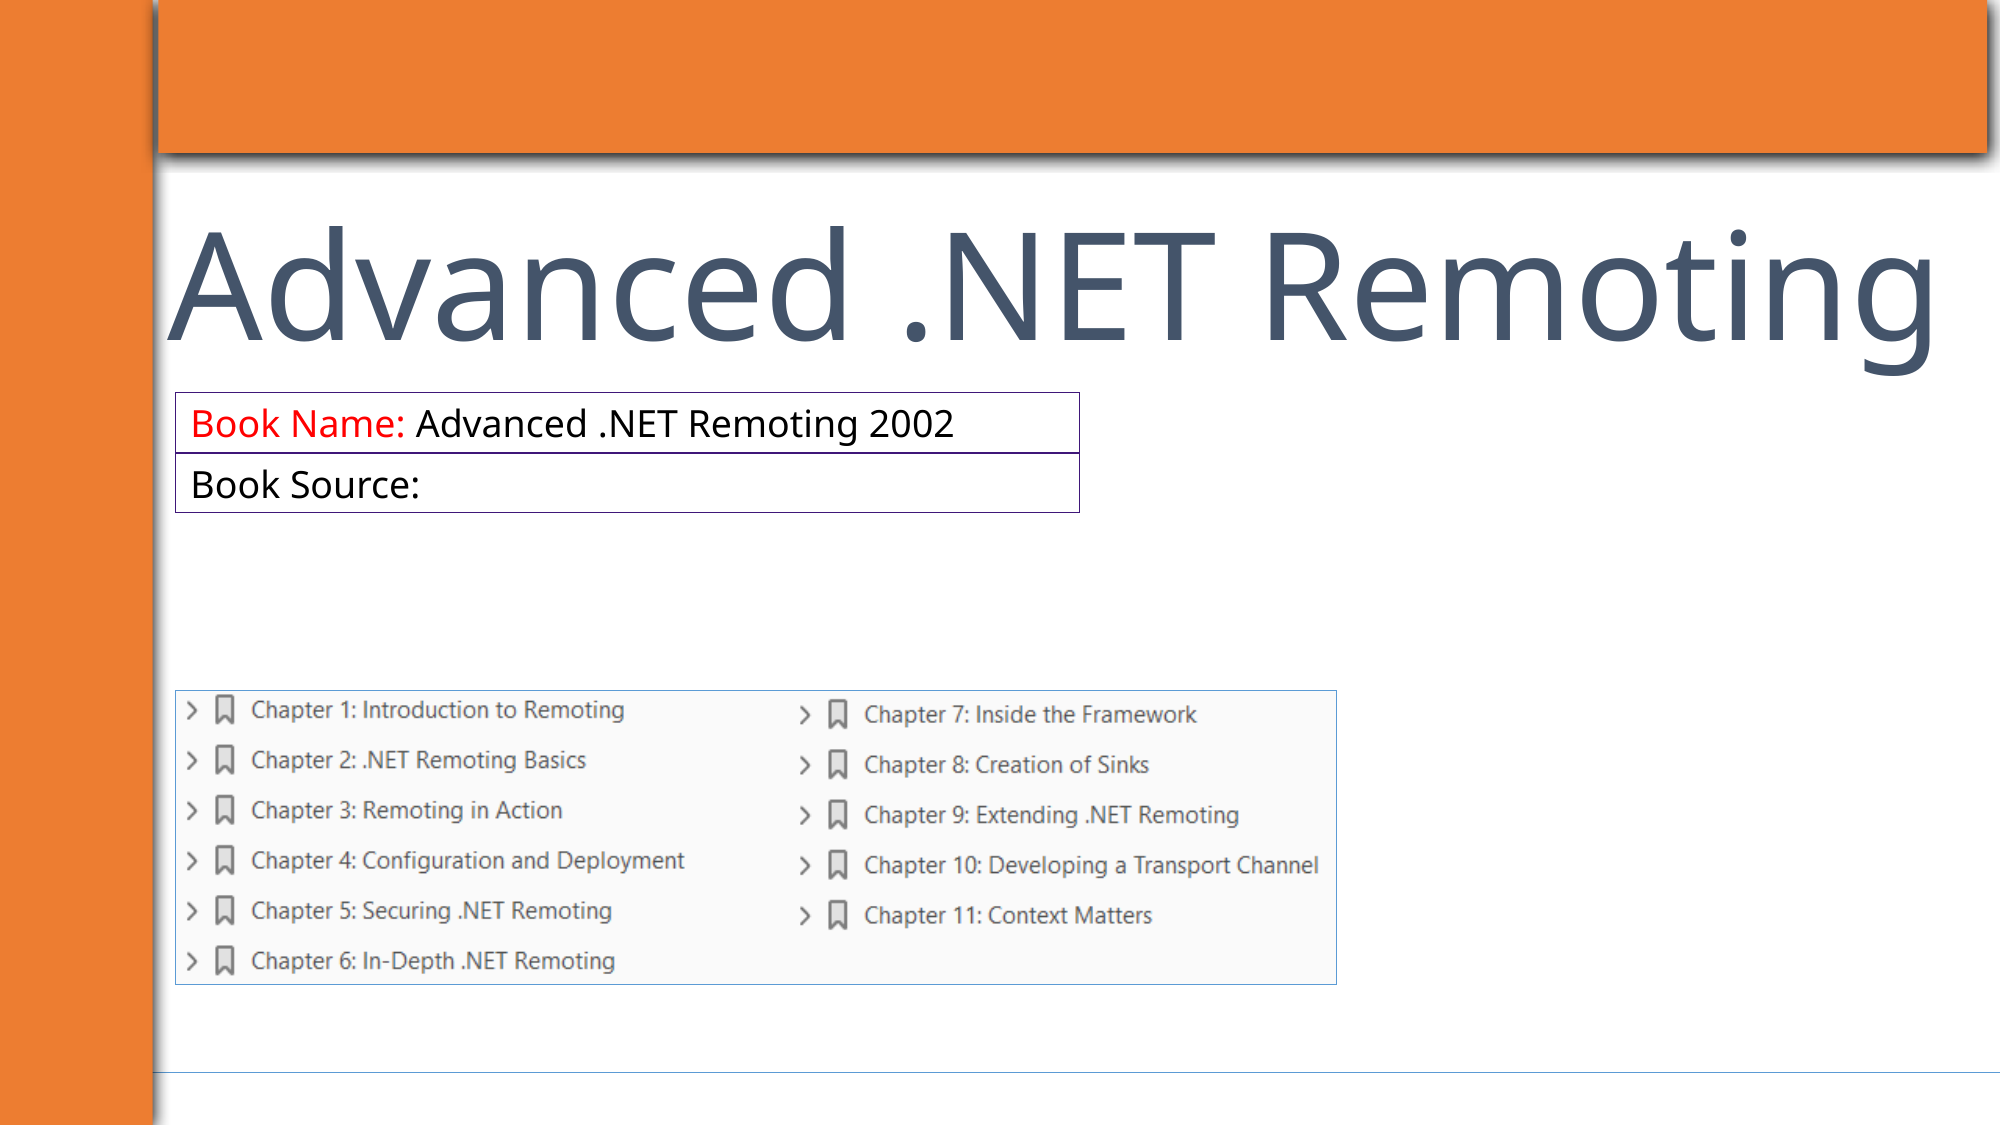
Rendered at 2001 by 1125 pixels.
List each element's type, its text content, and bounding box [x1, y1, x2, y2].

text_box [158, 0, 1988, 153]
title Advanced .NET Remoting [169, 173, 1988, 381]
text_box Book Source: [175, 453, 1080, 513]
text_box Book Name: Advanced .NET Remoting 2002 [175, 392, 1080, 453]
text_box [0, 0, 153, 1125]
picture [175, 690, 1337, 985]
